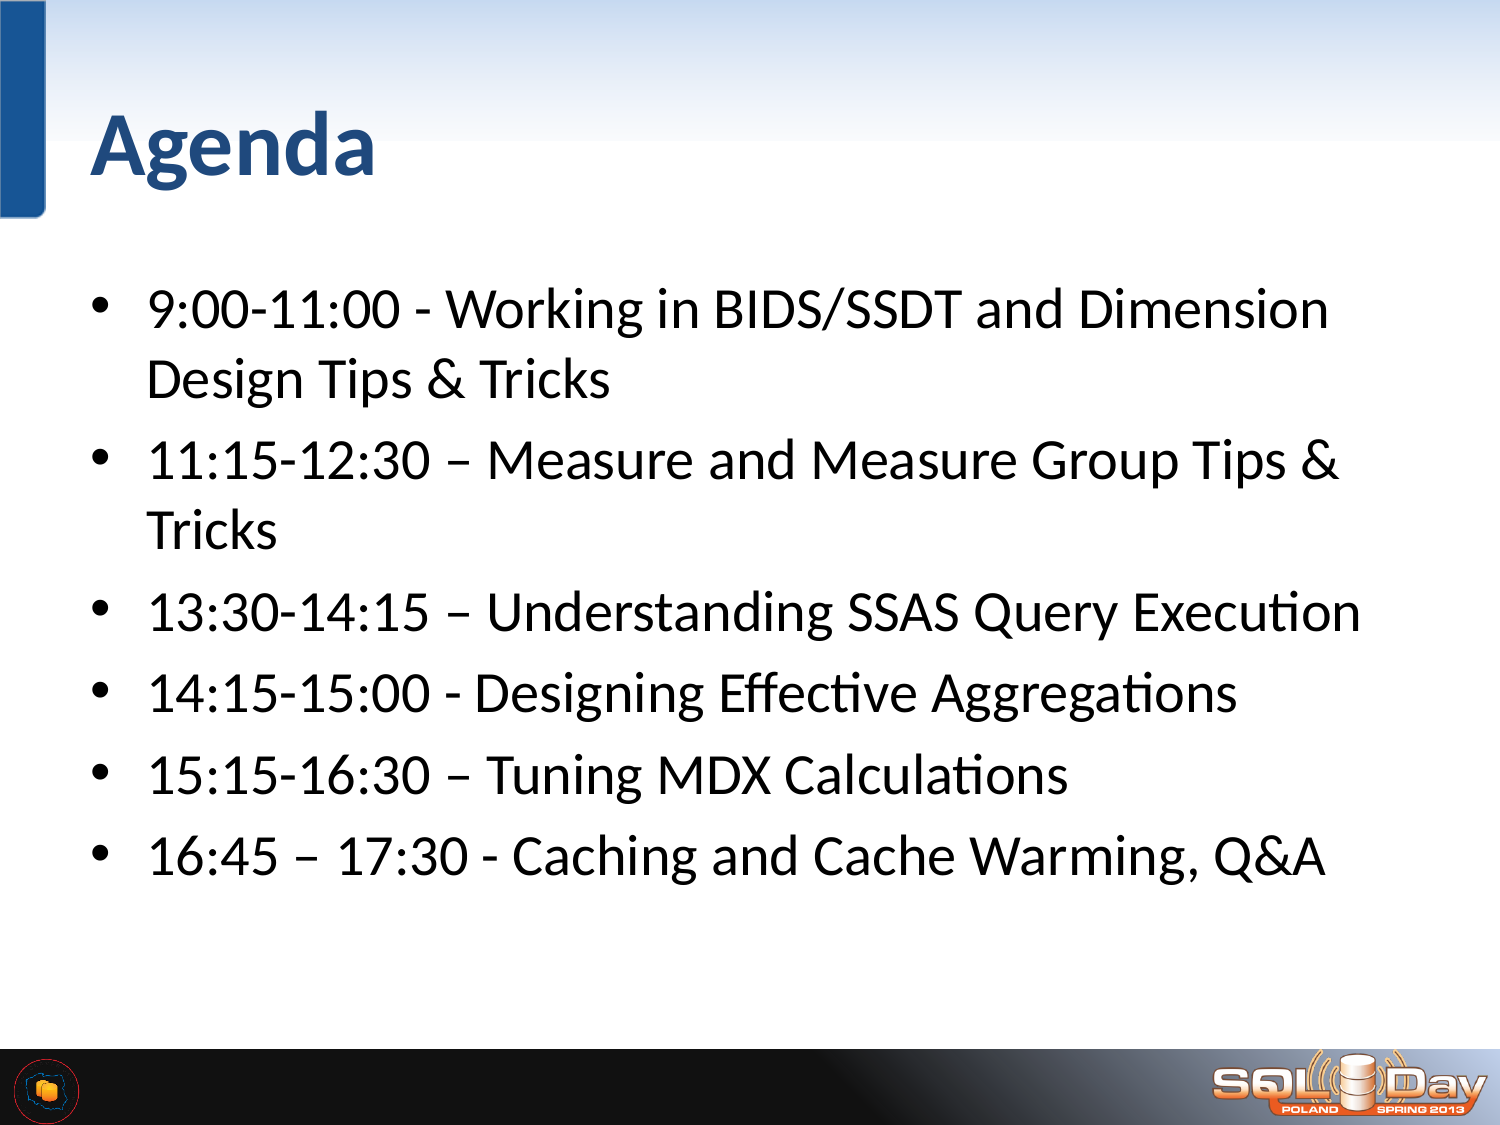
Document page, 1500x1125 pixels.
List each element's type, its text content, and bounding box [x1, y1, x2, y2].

picture [0, 0, 46, 219]
picture [1212, 1049, 1488, 1116]
list 9:00-11:00 - Working in BIDS/SSDT and Dimension Design Tips & Tricks 11:15-12:30 – Measure and Measure Group Tips & Tricks 13:30-14:15 – Understanding SSAS Query Execution 14:15-15:00 - Designing Effective Aggregations 15:15-16:30 – Tuning MDX Calculations 16:45 – 17:30 - Caching and Cache Warming, Q&A [75, 262, 1425, 1005]
title Agenda [75, 45, 1425, 233]
picture [12, 1057, 80, 1125]
